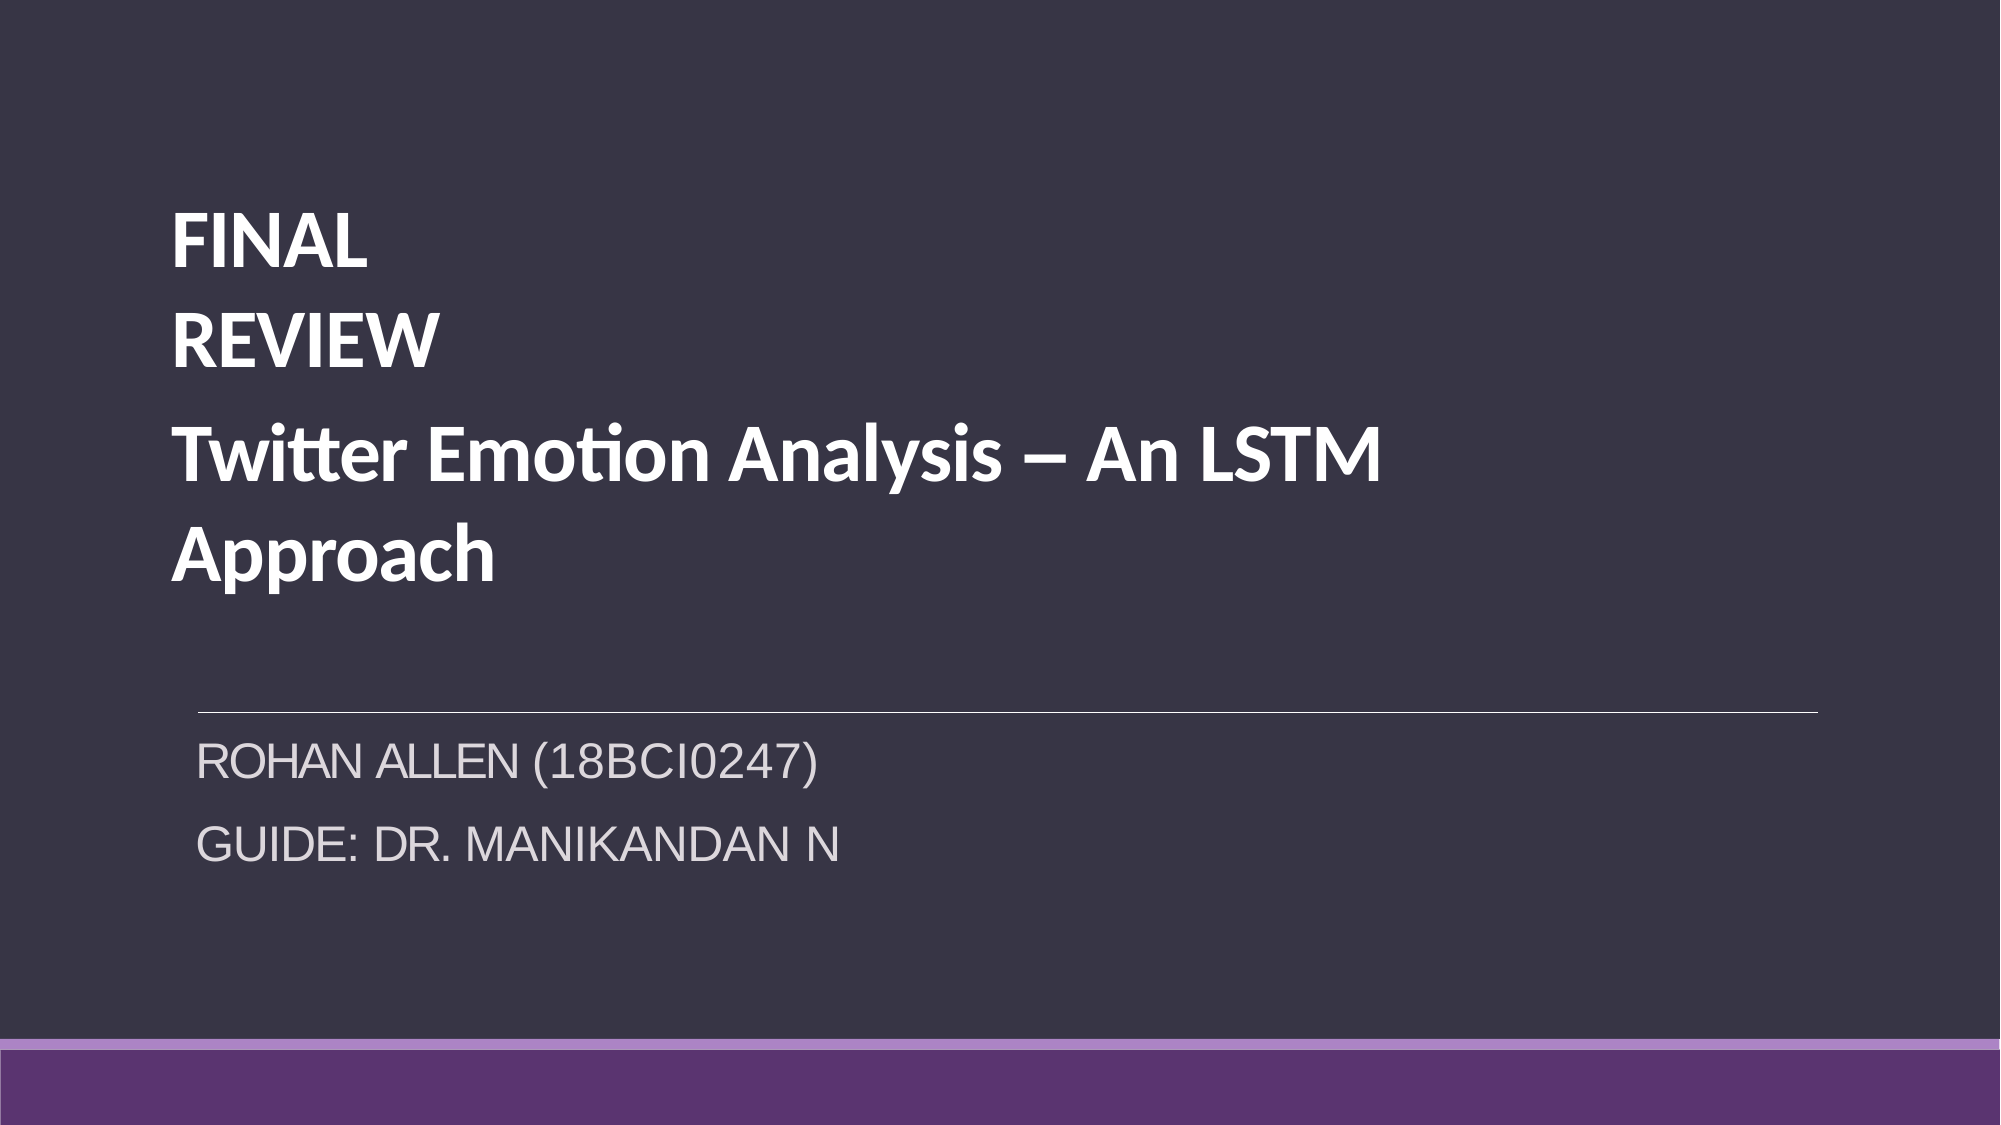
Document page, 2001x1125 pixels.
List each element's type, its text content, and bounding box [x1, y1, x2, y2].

text_box [0, 0, 2000, 1037]
text_box Twitter Emotion Analysis – An LSTM Approach [169, 396, 1726, 599]
text_box ROHAN ALLEN (18BCI0247) GUIDE: DR. MANIKANDAN N [193, 703, 857, 872]
title FINAL REVIEW [169, 182, 657, 385]
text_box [0, 1038, 2000, 1125]
